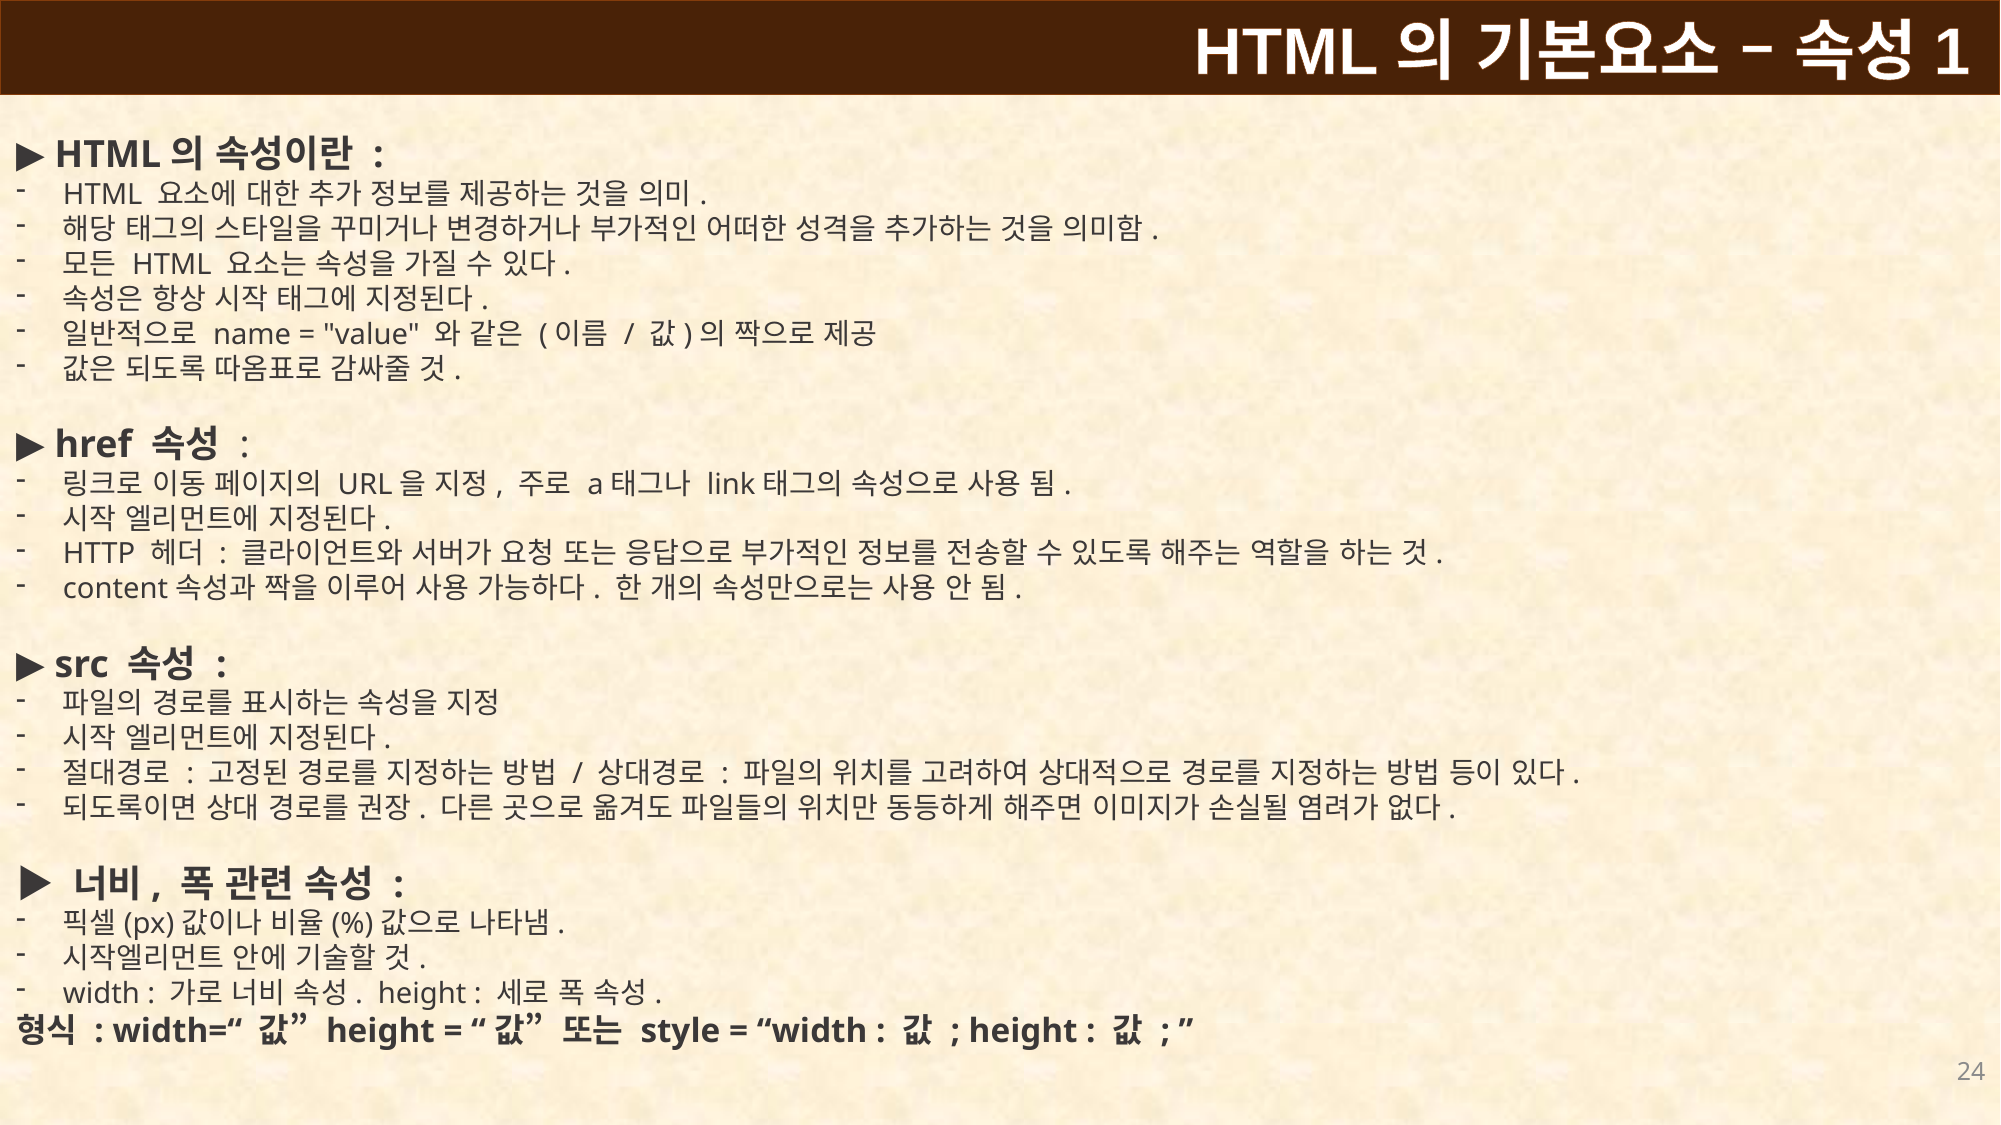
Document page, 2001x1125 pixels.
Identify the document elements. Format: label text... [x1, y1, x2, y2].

text_box ▶ HTML의 속성이란 : HTML 요소에 대한 추가 정보를 제공하는 것을 의미. 해당 태그의 스타일을 꾸미거나 변경하거나 부가적인 어떠한 성격을 추가하는 것을 의미함. 모든 HTML 요소는 속성을 가질 수 있다. 속성은 항상 시작 태그에 지정된다. 일반적으로 name = "value" 와 같은 (이름 / 값)의 짝으로 제공 값은 되도록 따옴표로 감싸줄 것. ▶ href 속성 : 링크로 이동 페이지의 URL을 지정, 주로 a태그나 link태그의 속성으로 사용 됨. 시작 엘리먼트에 지정된다. HTTP 헤더 : 클라이언트와 서버가 요청 또는 응답으로 부가적인 정보를 전송할 수 있도록 해주는 역할을 하는 것. content속성과 짝을 이루어 사용 가능하다. 한 개의 속성만으로는 사용 안 됨. ▶ src 속성 : 파일의 경로를 표시하는 속성을 지정 시작 엘리먼트에 지정된다. 절대경로 : 고정된 경로를 지정하는 방법 / 상대경로 : 파일의 위치를 고려하여 상대적으로 경로를 지정하는 방법 등이 있다. 되도록이면 상대 경로를 권장. 다른 곳으로 옮겨도 파일들의 위치만 동등하게 해주면 이미지가 손실될 염려가 없다. ▶ 너비, 폭 관련 속성 : 픽셀(px)값이나 비율(%)값으로 나타냄. 시작엘리먼트 안에 기술할 것. width : 가로 너비 속성. height : 세로 폭 속성. 형식 : width=“ 값” height = “값” 또는 style = “width : 값 ; height : 값 ; ” [1, 124, 1957, 1092]
text_box HTML의 기본요소 – 속성1 [0, 0, 2000, 95]
slide_number 24 [1550, 1042, 2000, 1103]
picture [0, 0, 2001, 1125]
